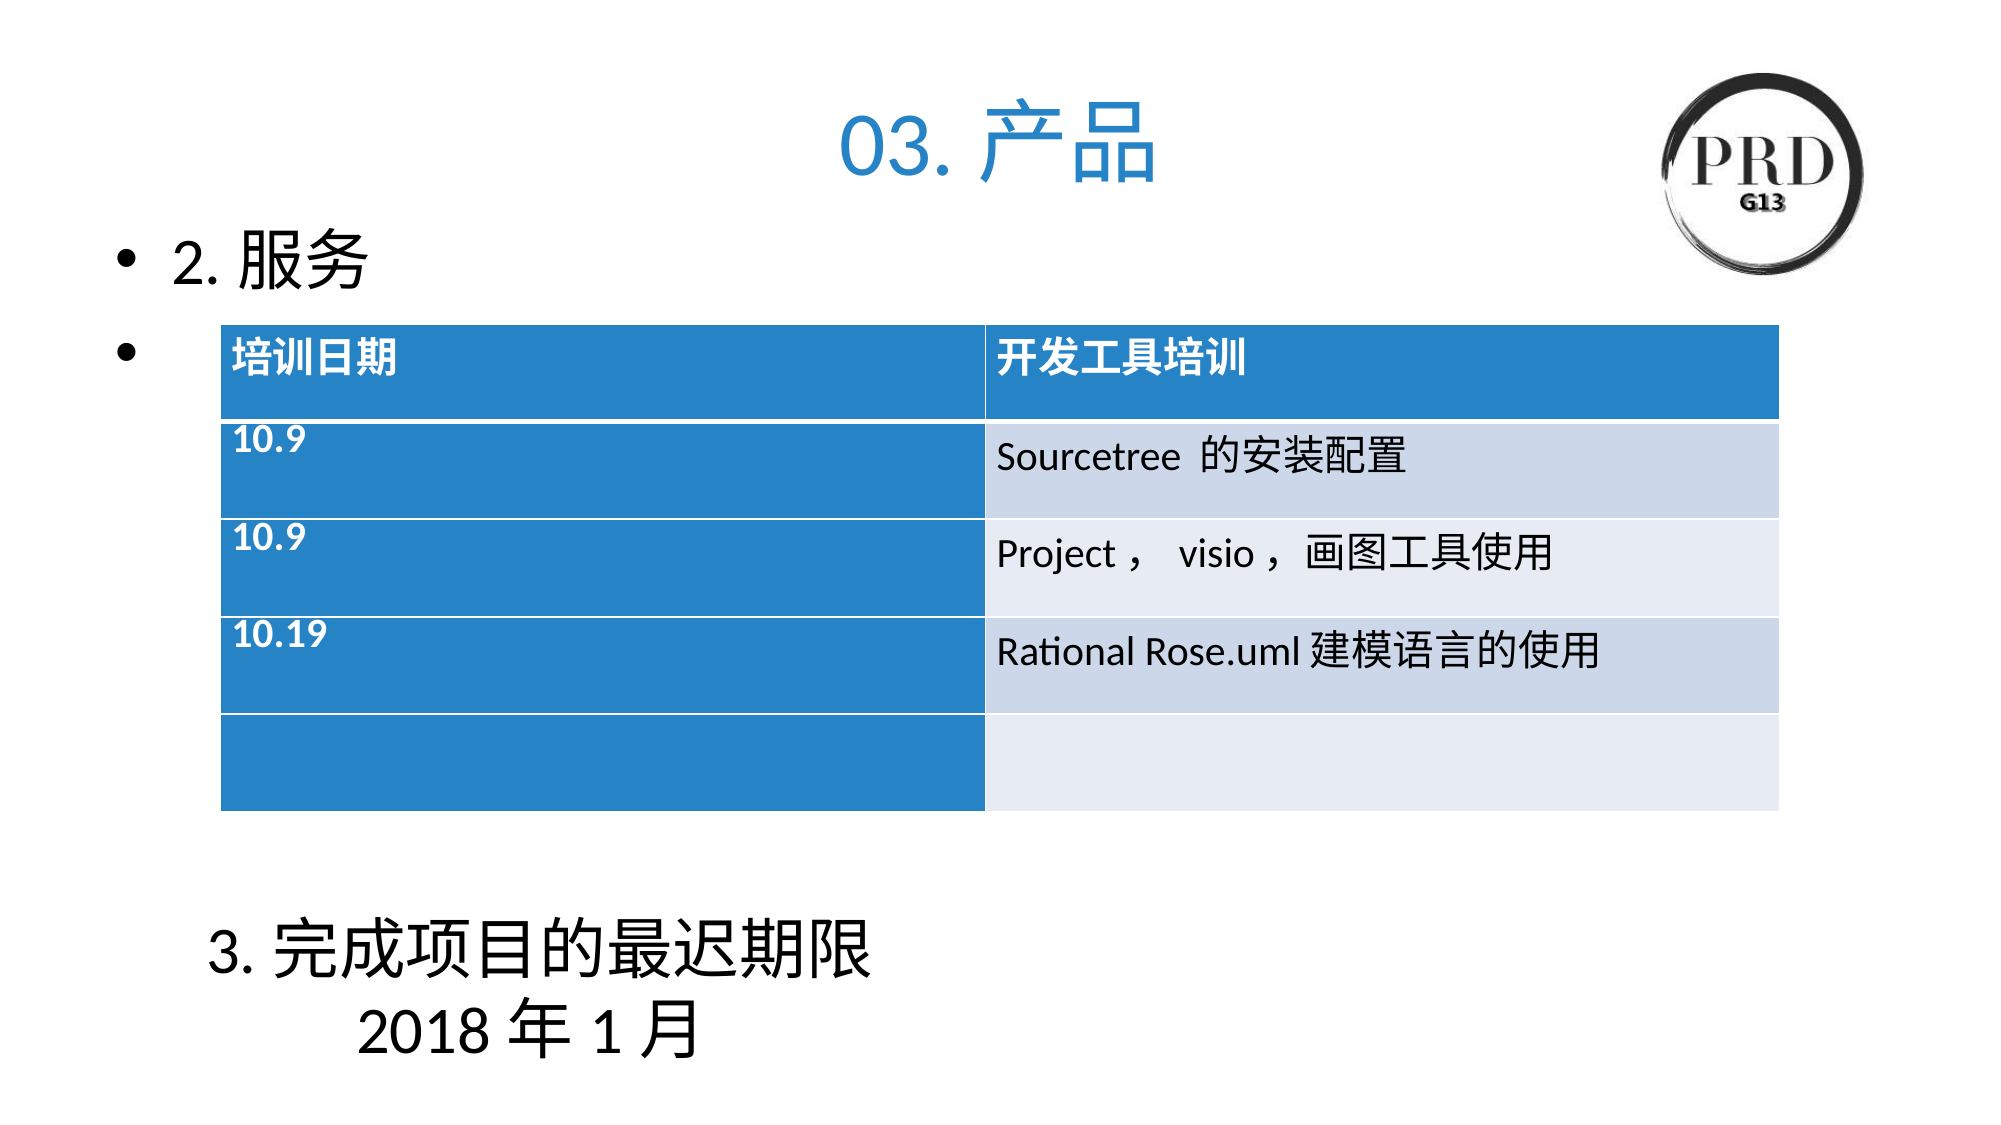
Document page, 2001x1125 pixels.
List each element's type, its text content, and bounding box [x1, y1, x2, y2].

table_cell Project，visio，画图工具使用 [986, 520, 1779, 567]
title 03.产品 [99, 45, 1604, 210]
table_header 培训日期 [221, 325, 985, 419]
table_cell 10.9 [221, 520, 985, 616]
table_cell 10.19 [221, 618, 985, 713]
table_cell Sourcetree 的安装配置 [986, 424, 1779, 518]
table_cell Rational Rose.uml建模语言的使用 [986, 643, 1779, 713]
table_cell 10.9 [221, 424, 985, 518]
list 2.服务 [99, 210, 1900, 953]
text_box [575, 567, 2000, 643]
table_header 开发工具培训 [986, 325, 1779, 419]
text_box 3.完成项目的最迟期限 2018年1月 [191, 899, 1815, 1075]
table_cell [221, 715, 985, 811]
picture [1609, 29, 1912, 316]
table_cell [986, 715, 1779, 811]
